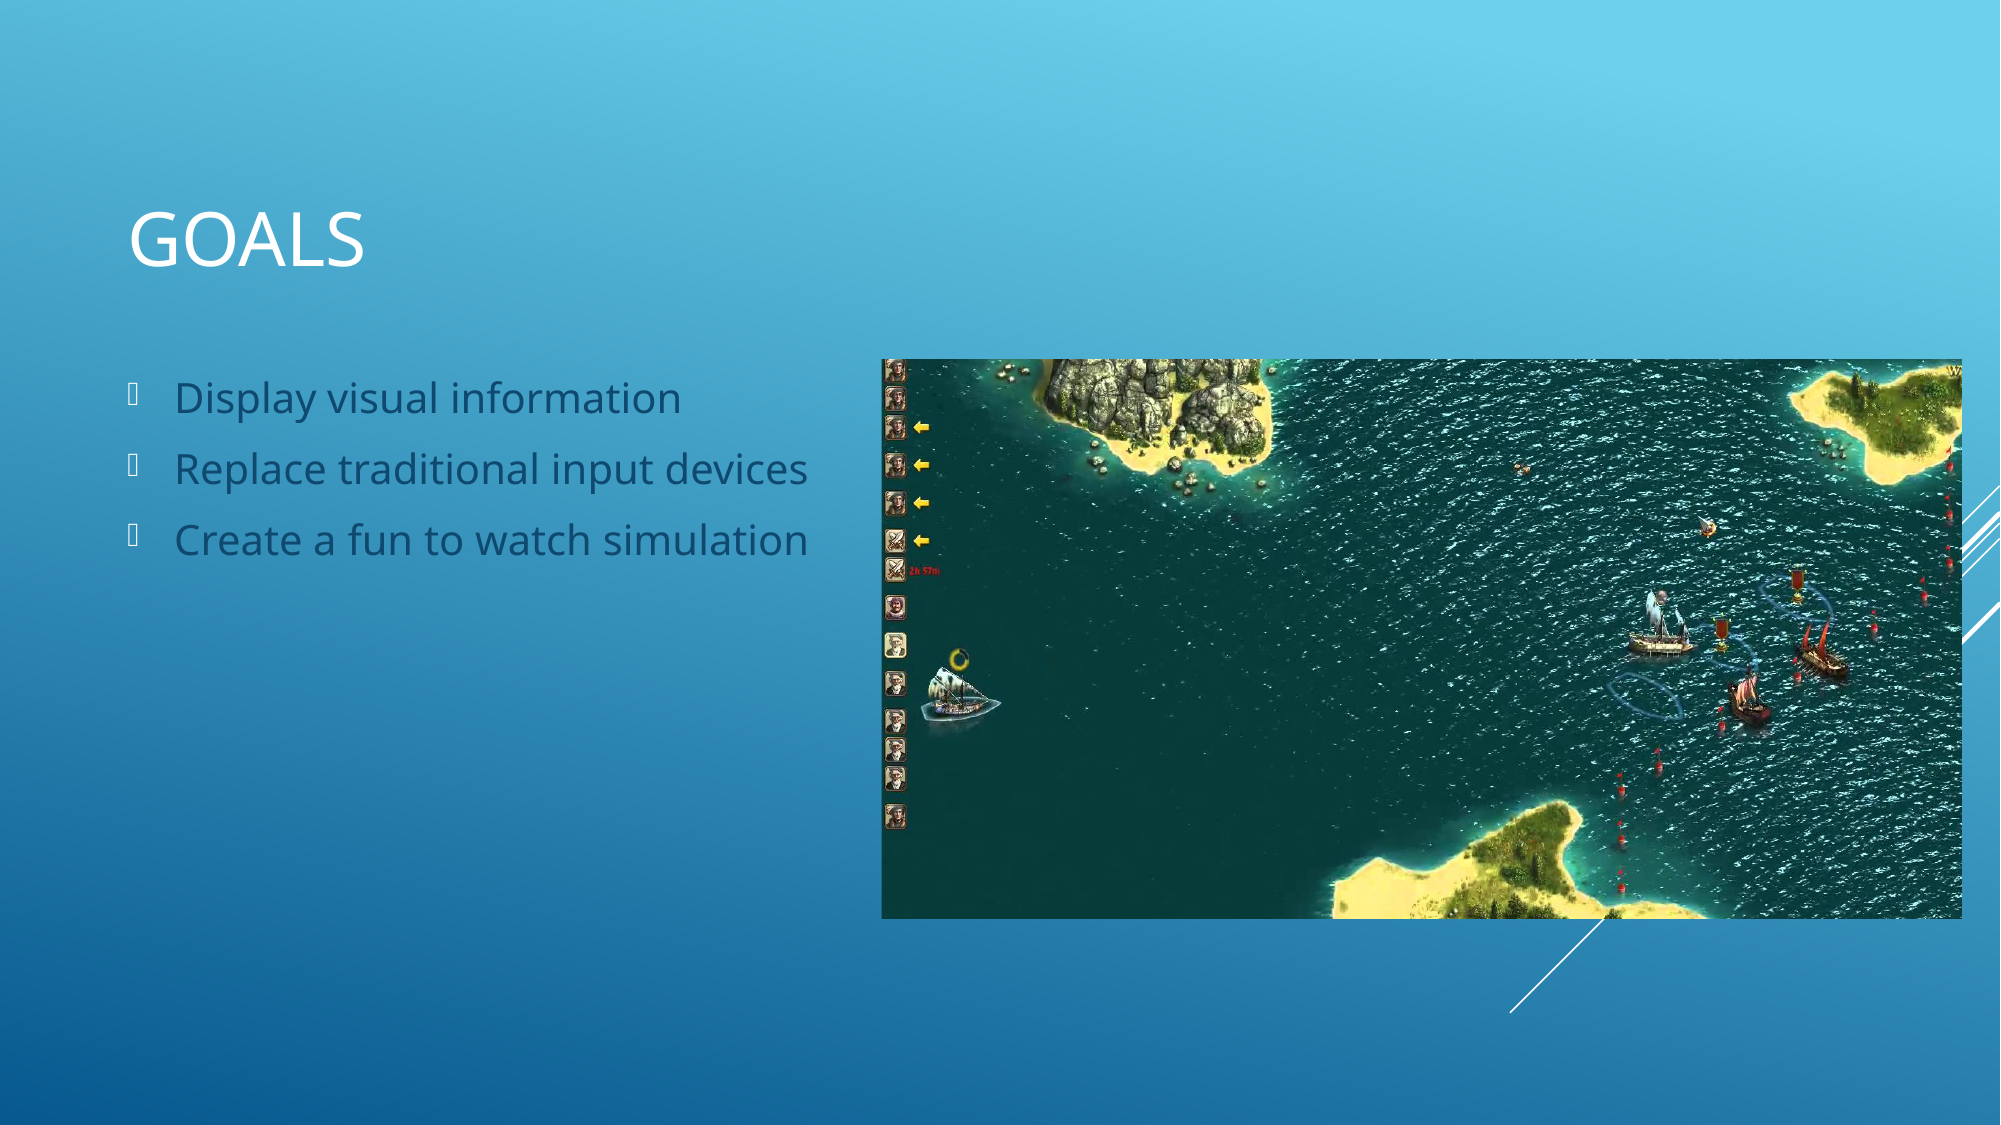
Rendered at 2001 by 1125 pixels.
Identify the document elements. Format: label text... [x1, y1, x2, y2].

list Display visual information Replace traditional input devices Create a fun to watch simulation [112, 359, 881, 577]
title Goals [112, 112, 1513, 359]
picture [881, 359, 1963, 919]
